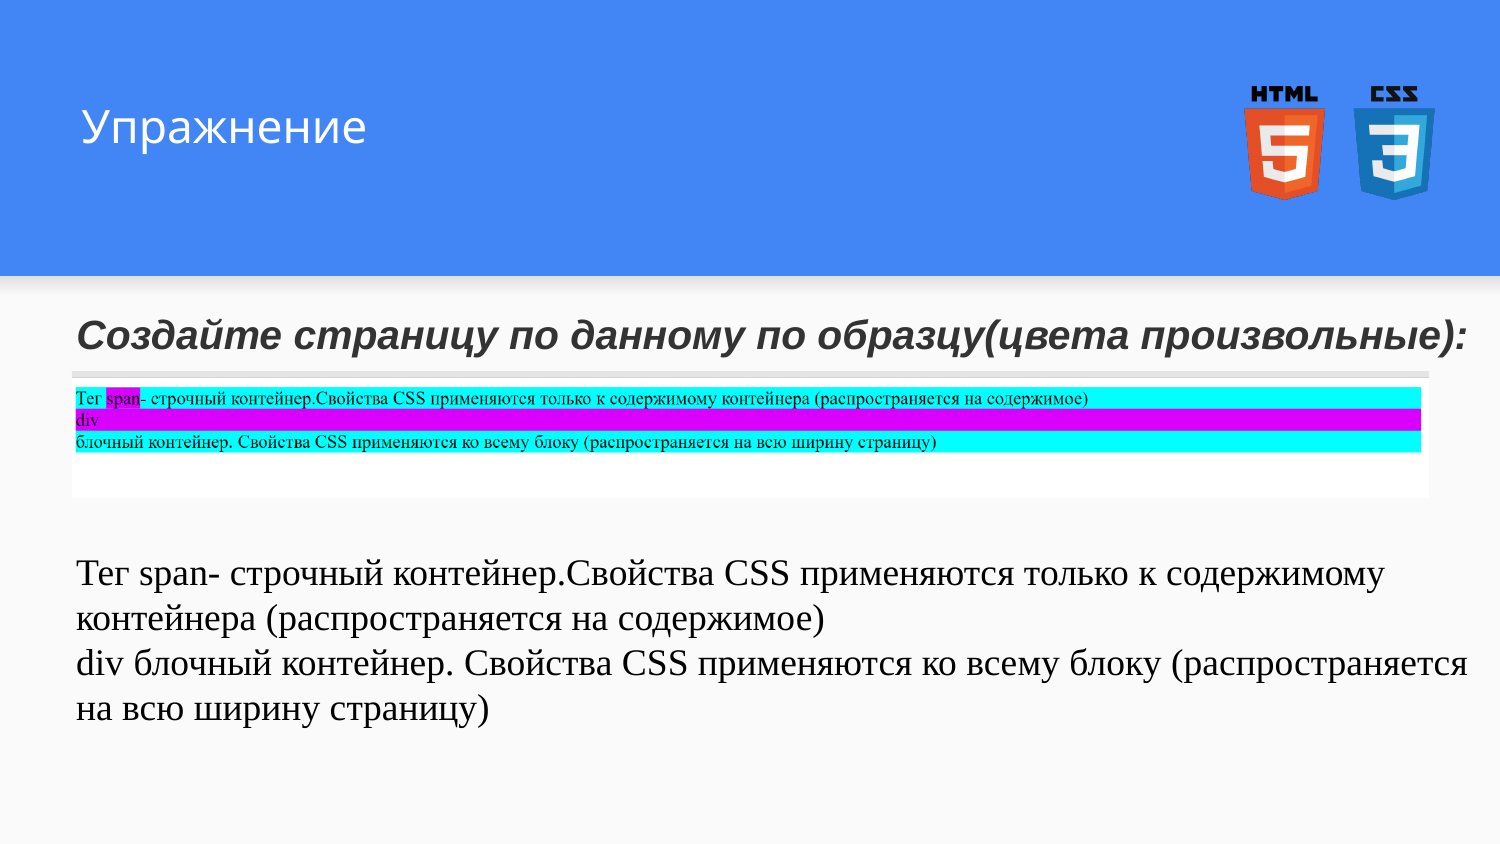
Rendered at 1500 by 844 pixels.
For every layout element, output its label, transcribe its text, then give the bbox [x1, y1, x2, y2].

picture [71, 371, 1430, 498]
picture [1231, 63, 1446, 230]
text_box Тег span- строчный контейнер.Свойства CSS применяются только к содержимому контейнера (распространяется на содержимое) div блочный контейнер. Свойства CSS применяются ко всему блоку (распространяется на всю ширину страницу) [64, 535, 1490, 740]
title Упражнение [66, 82, 1220, 169]
list Создайте страницу по данному по образцу(цвета произвольные): [61, 285, 1500, 375]
